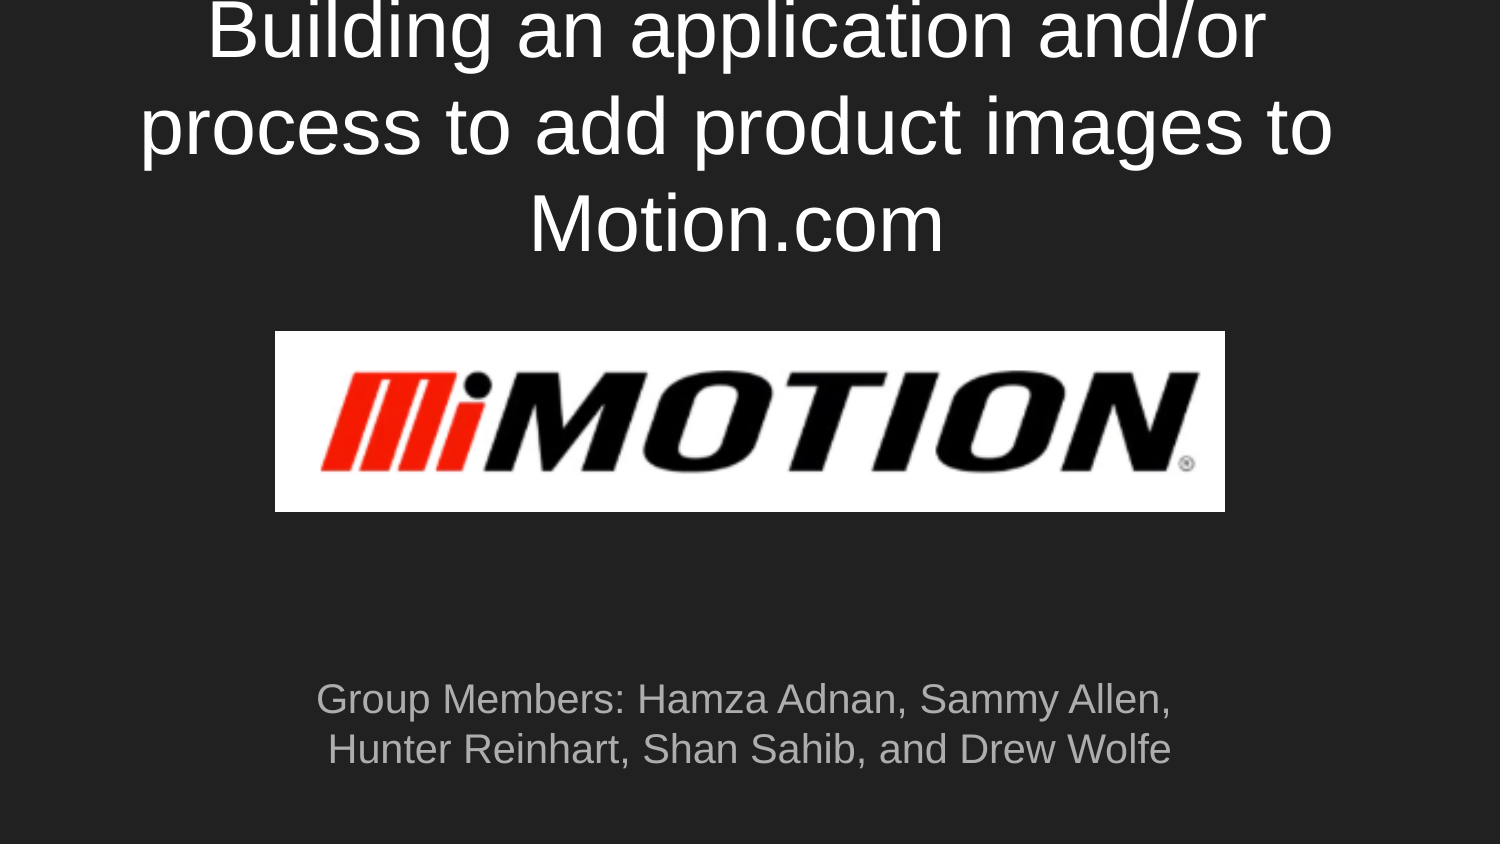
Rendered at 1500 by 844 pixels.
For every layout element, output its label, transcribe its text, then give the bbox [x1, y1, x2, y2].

picture [274, 331, 1226, 512]
title Building an application and/or process to add product images to Motion.com [38, 0, 1437, 283]
subtitle Group Members: Hamza Adnan, Sammy Allen, Hunter Reinhart, Shan Sahib, and Drew Wolfe [51, 657, 1449, 788]
